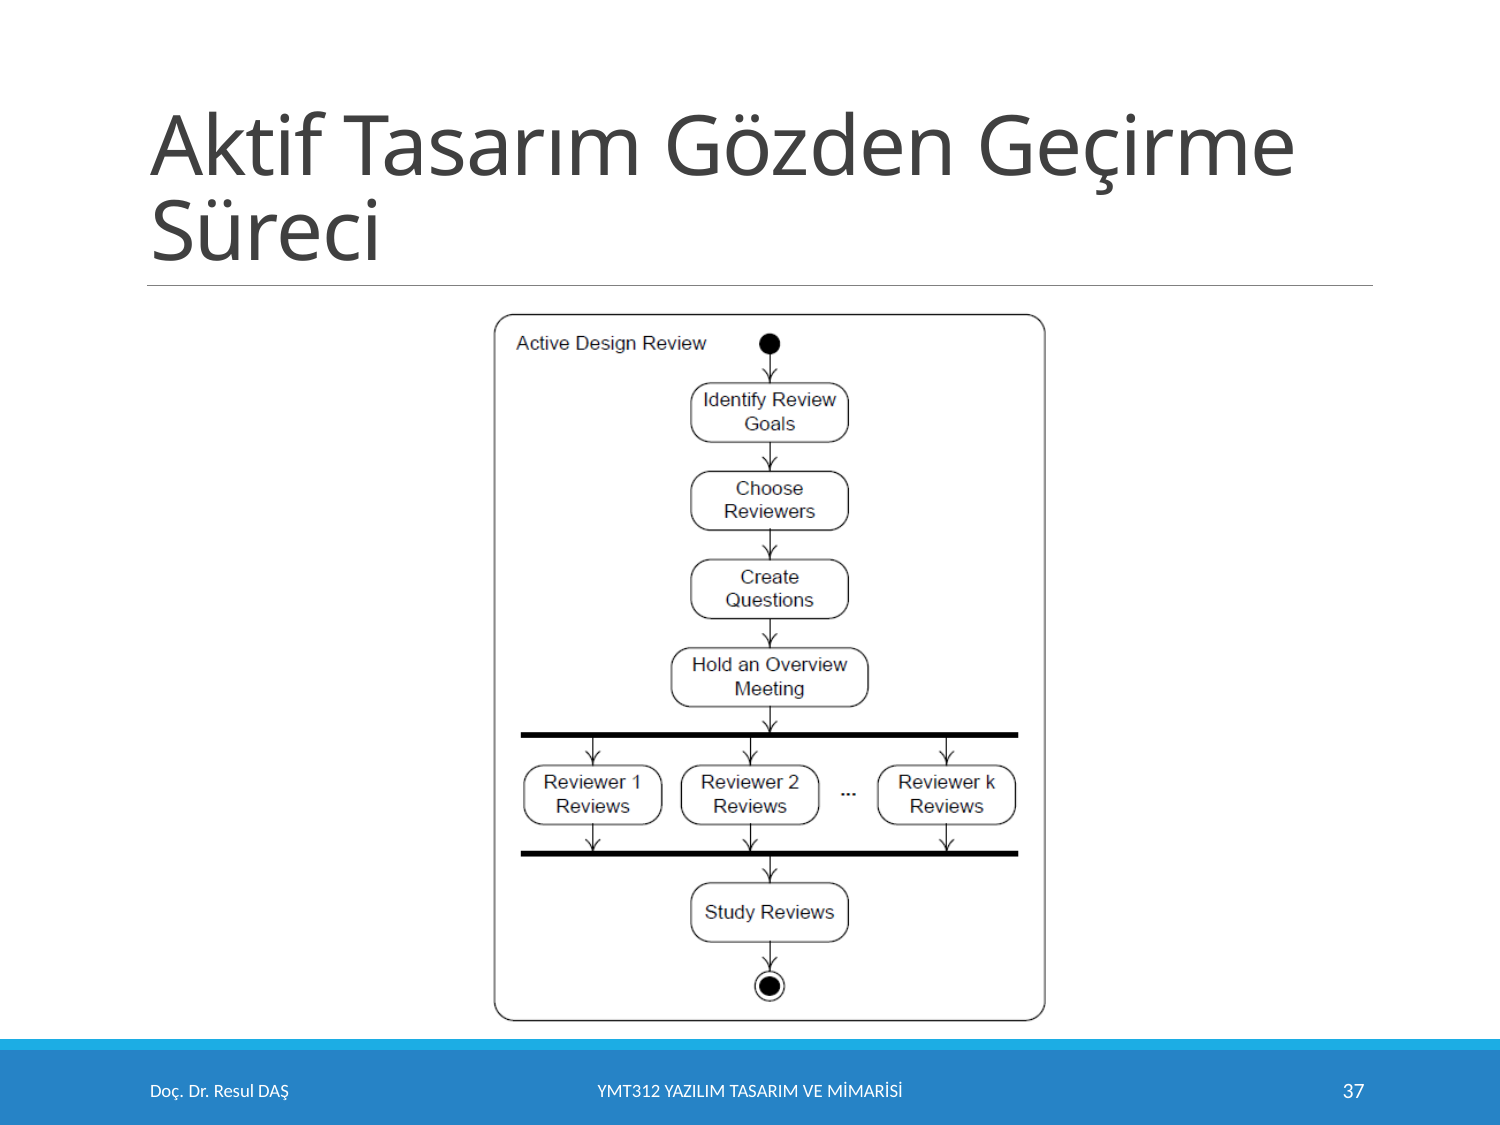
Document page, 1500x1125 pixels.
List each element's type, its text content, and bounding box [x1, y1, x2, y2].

footer YMT312 Yazılım Tasarım ve Mimarisi [453, 1059, 1047, 1120]
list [452, 298, 1093, 1034]
slide_number Doç. Dr. Resul DAŞ [135, 1059, 440, 1120]
slide_number 37 [1218, 1059, 1380, 1120]
title Aktif Tasarım Gözden Geçirme Süreci [135, 47, 1373, 285]
